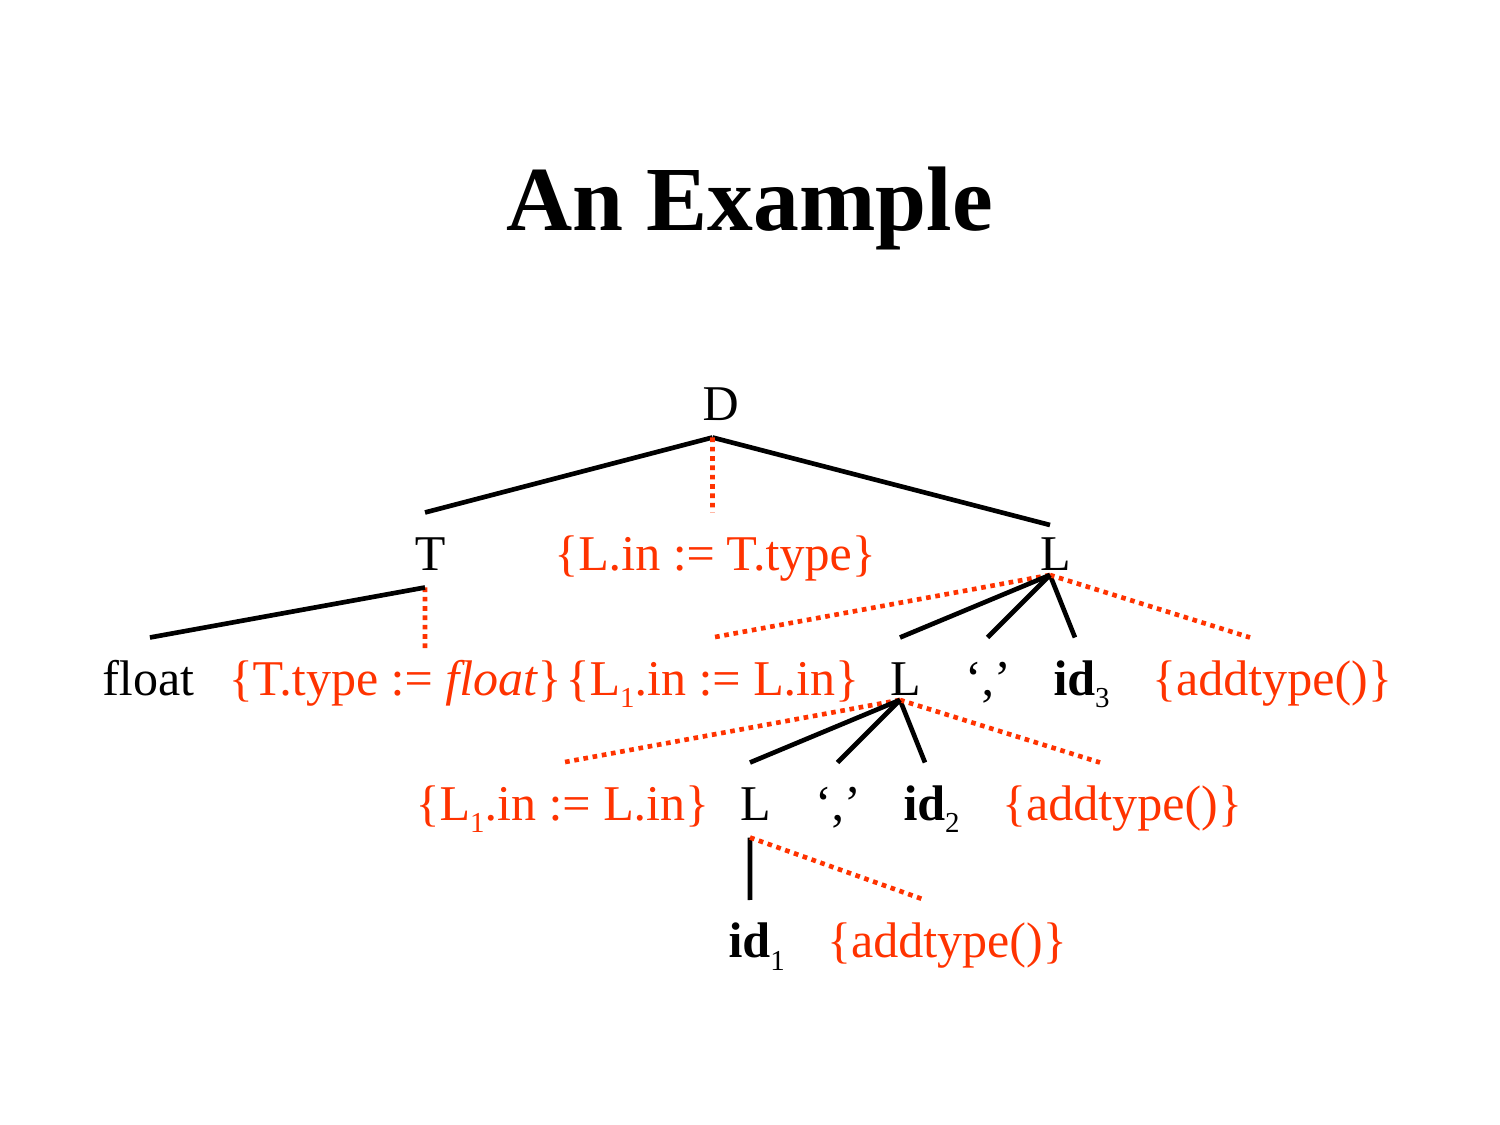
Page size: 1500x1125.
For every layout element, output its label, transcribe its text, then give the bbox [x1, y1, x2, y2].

text_box L [725, 762, 786, 838]
text_box D [687, 362, 754, 438]
text_box id3 [1038, 637, 1125, 722]
text_box ‘,’ [950, 637, 1026, 713]
text_box {addtype()} [1137, 637, 1408, 713]
text_box {L.in := T.type} [539, 512, 892, 588]
text_box An Example [112, 99, 1388, 288]
text_box ‘,’ [800, 762, 876, 838]
text_box T [400, 512, 461, 588]
text_box id1 [713, 899, 800, 984]
text_box {L1.in := L.in} [400, 762, 725, 847]
text_box {addtype()} [987, 762, 1258, 838]
text_box {addtype()} [812, 899, 1083, 976]
text_box float [87, 637, 210, 713]
text_box L [875, 637, 936, 713]
text_box id2 [888, 762, 975, 847]
text_box L [1025, 512, 1086, 588]
text_box {L1.in := L.in} [550, 637, 875, 722]
text_box {T.type := float} [213, 637, 577, 713]
